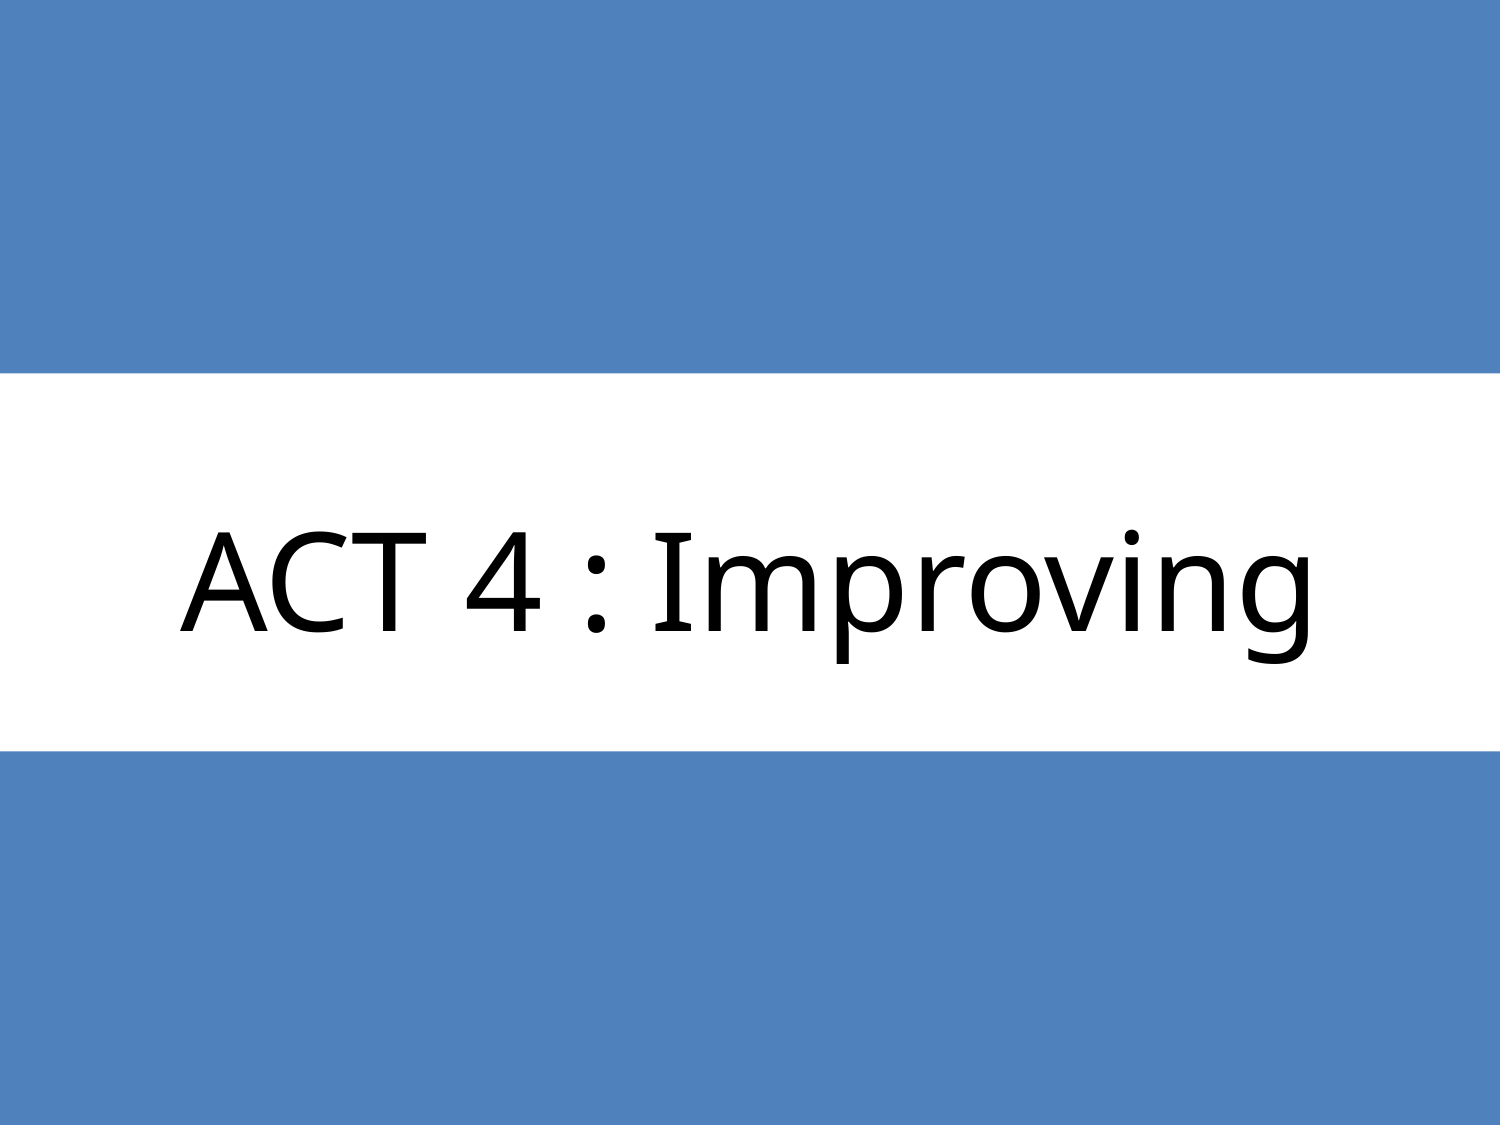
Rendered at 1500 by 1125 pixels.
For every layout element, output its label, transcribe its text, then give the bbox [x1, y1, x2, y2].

text_box [0, 749, 1500, 1125]
text_box [0, 0, 1500, 376]
title ACT 4 : Improving [0, 456, 1500, 698]
